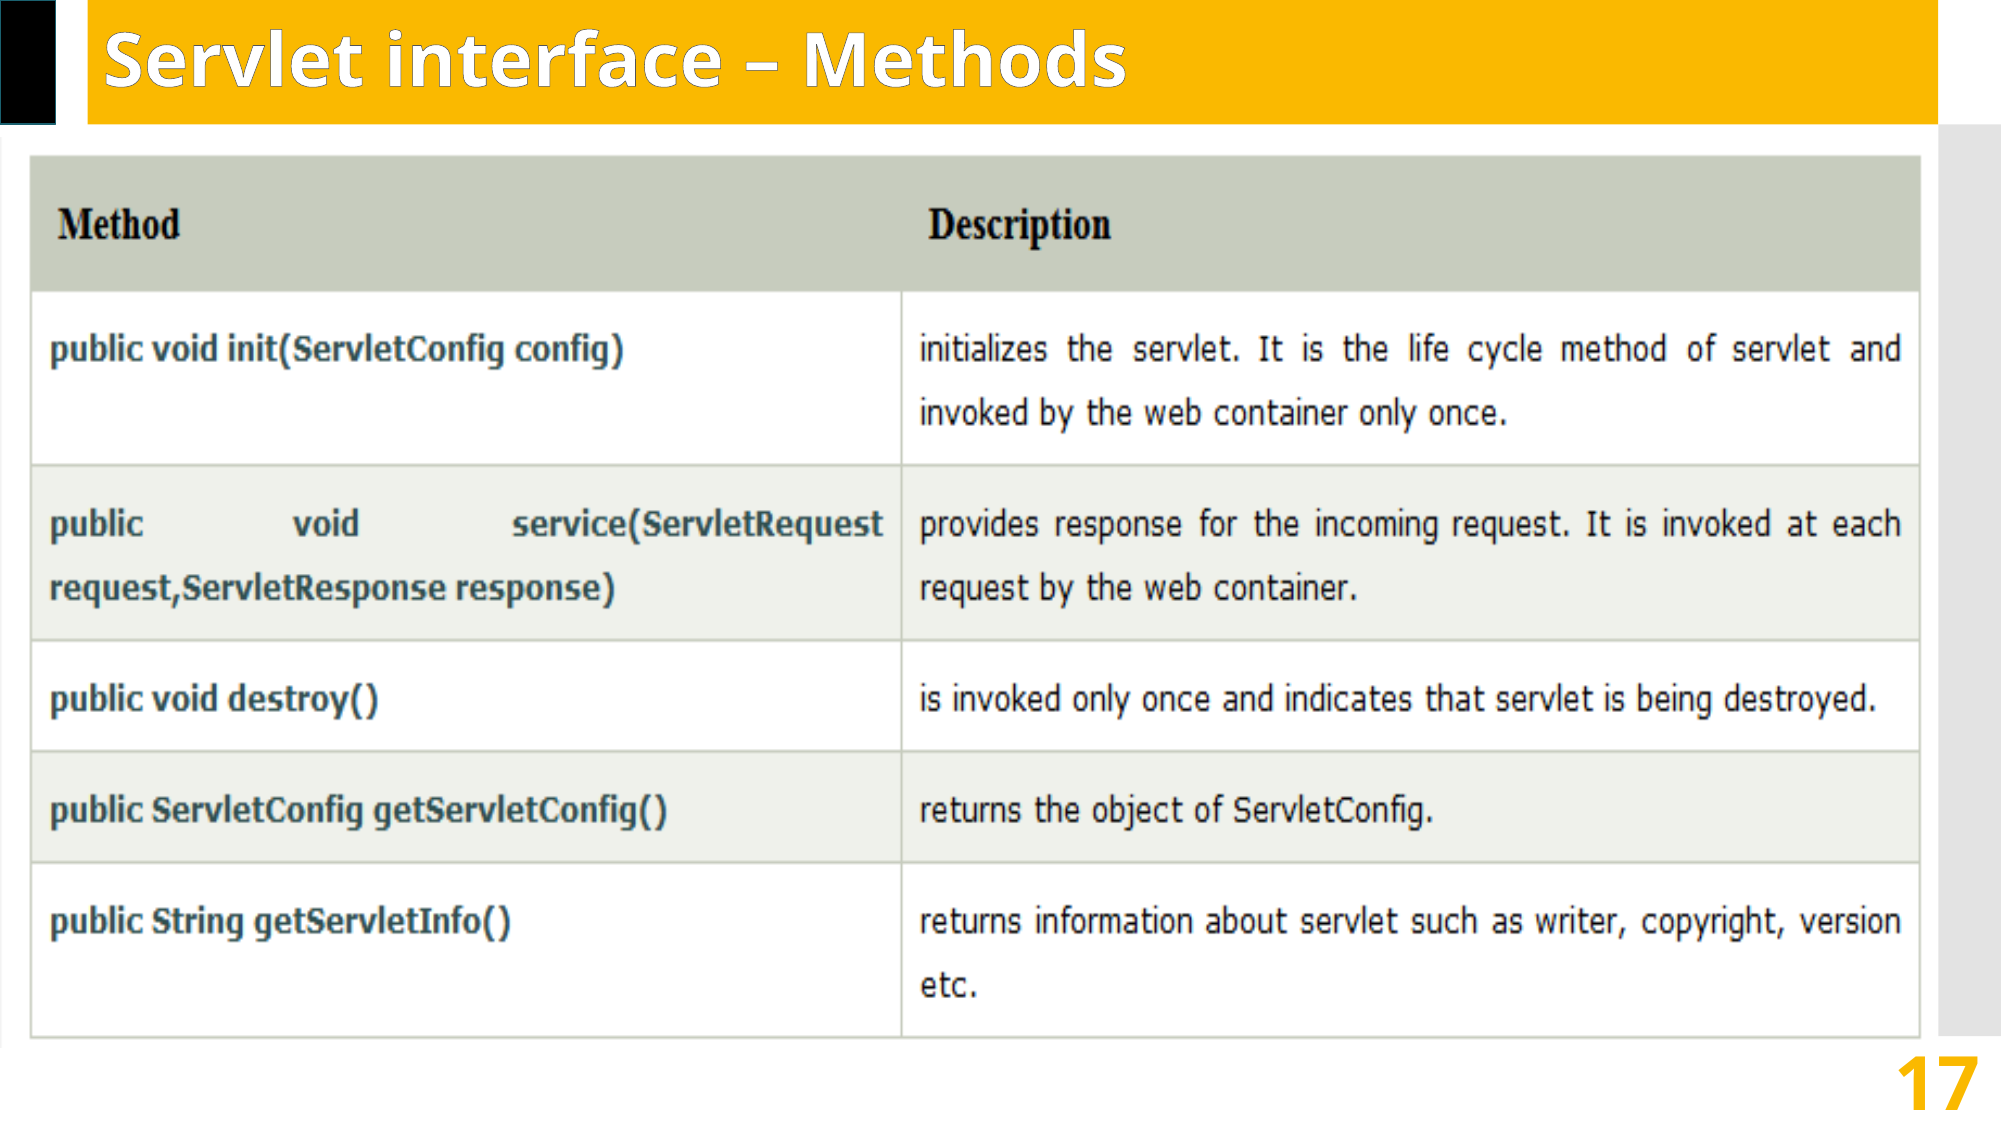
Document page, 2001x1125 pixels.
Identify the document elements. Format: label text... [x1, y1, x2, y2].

title Servlet interface – Methods [87, 0, 1939, 125]
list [0, 137, 1928, 1048]
slide_number 17 [1744, 1056, 1996, 1117]
